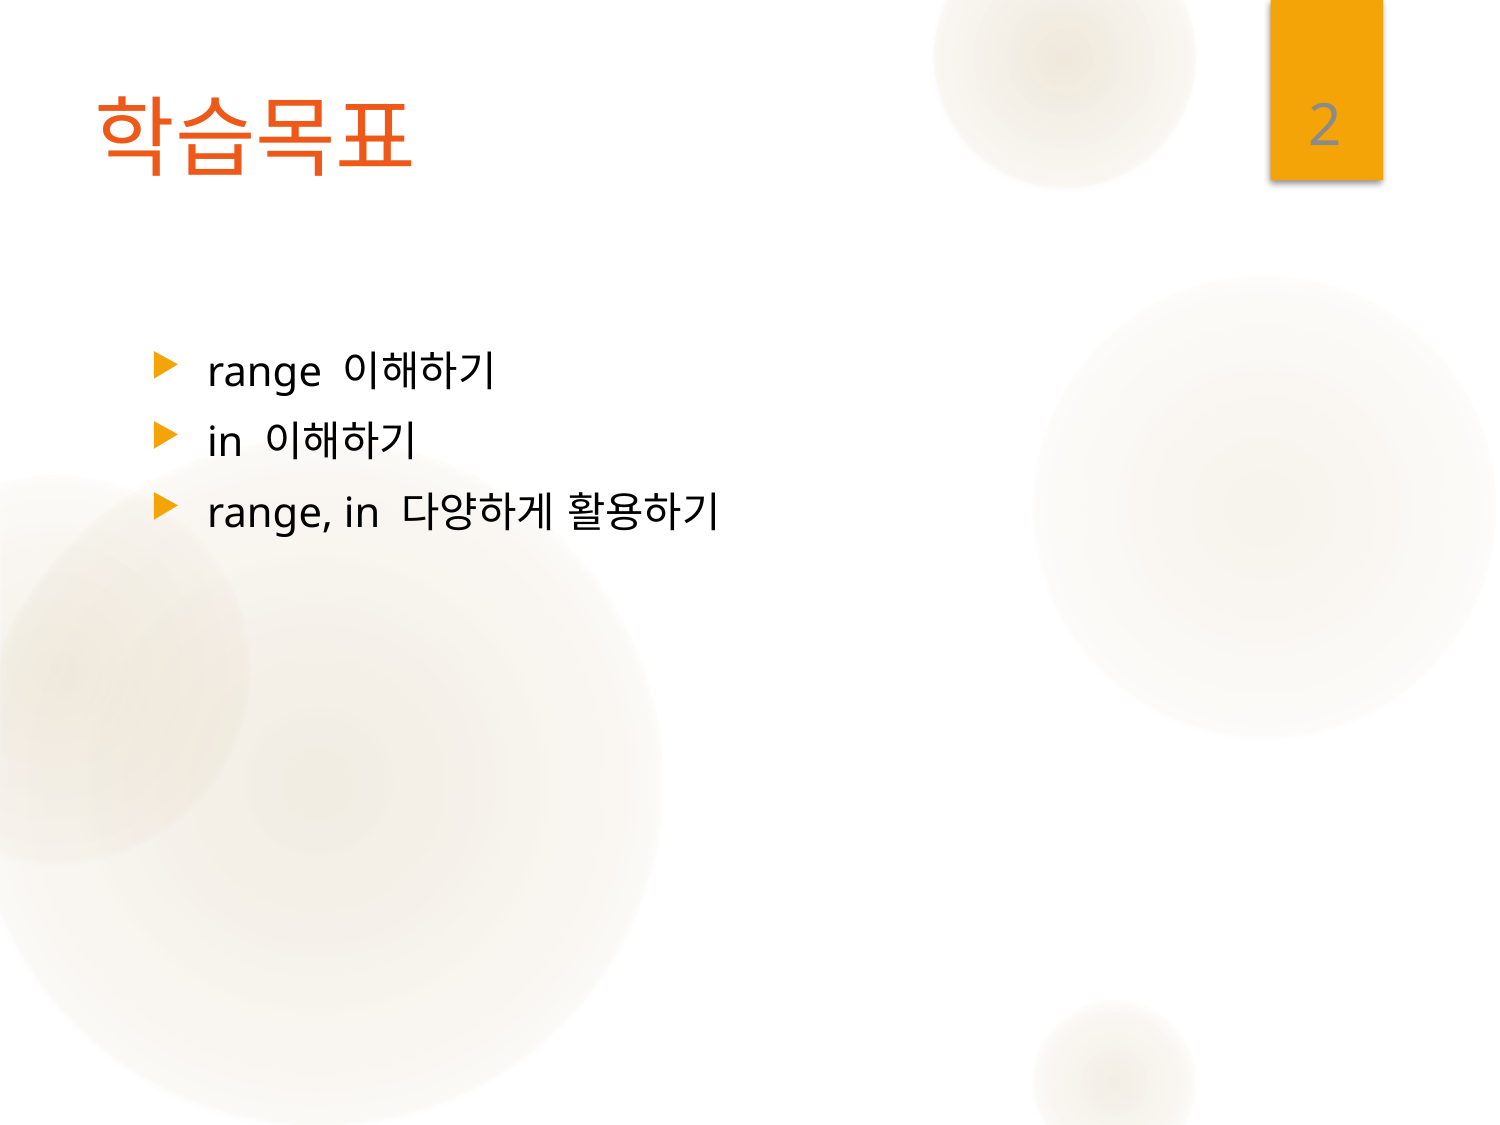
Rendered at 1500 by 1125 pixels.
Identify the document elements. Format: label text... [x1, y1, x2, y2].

slide_number 2 [1273, 48, 1378, 175]
title 학습목표 [79, 74, 1237, 304]
list range 이해하기 in 이해하기 range, in 다양하게 활용하기 [135, 336, 1237, 1025]
